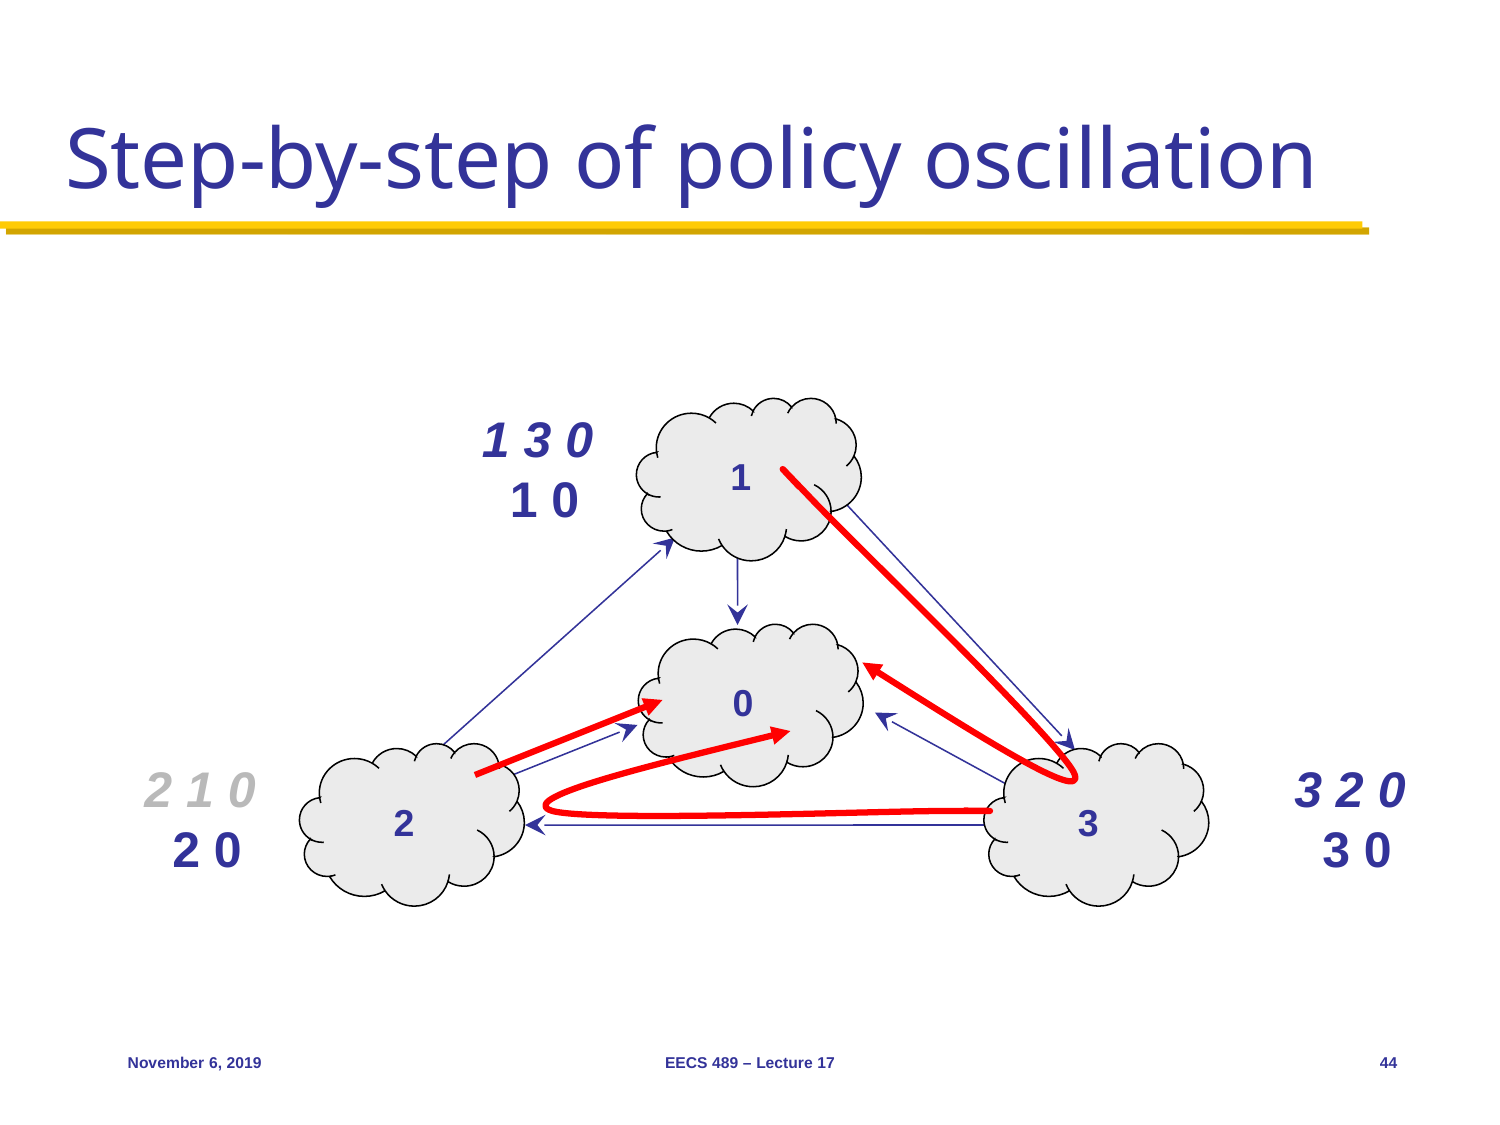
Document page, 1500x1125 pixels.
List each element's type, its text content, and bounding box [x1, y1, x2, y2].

text_box 2 1 0 2 0 [129, 749, 271, 885]
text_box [299, 398, 1210, 907]
title Step-by-step of policy oscillation [49, 24, 1451, 213]
footer EECS 489 – Lecture 17 [512, 1024, 988, 1101]
slide_number 44 [1312, 1024, 1413, 1101]
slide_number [112, 1024, 426, 1101]
text_box 3 2 0 3 0 [1279, 749, 1421, 885]
